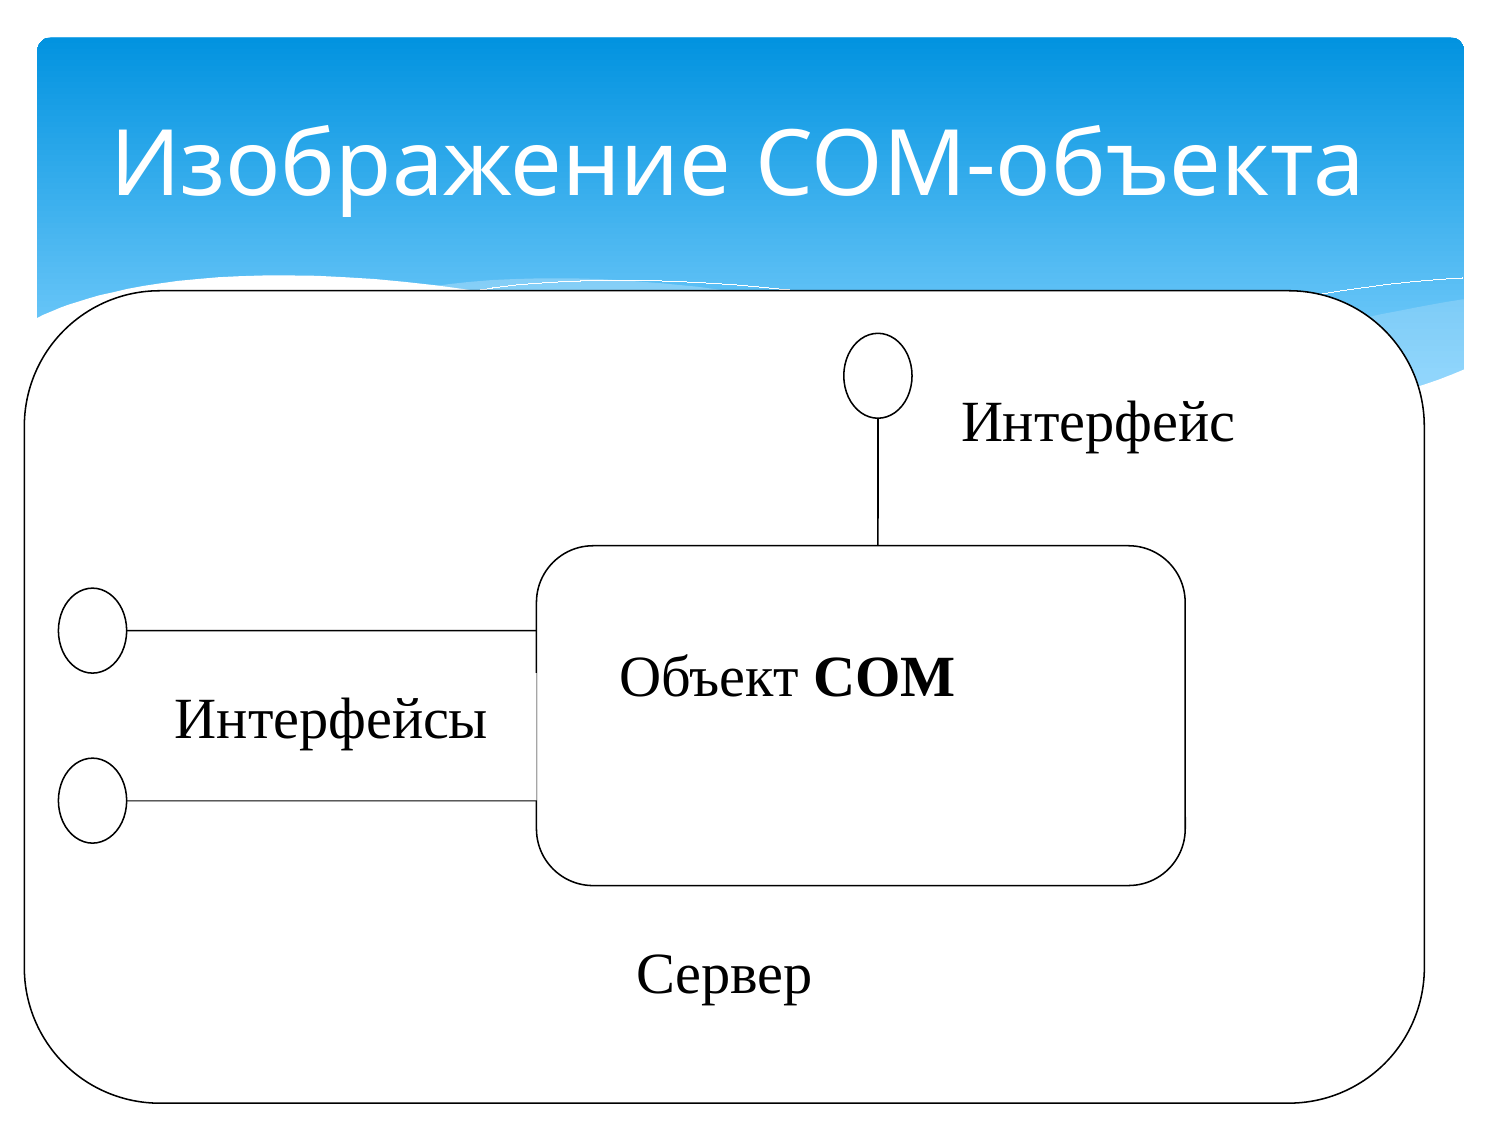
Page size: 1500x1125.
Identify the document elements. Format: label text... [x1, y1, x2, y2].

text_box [24, 290, 1425, 1104]
title Изображение СОМ-объекта [75, 55, 1425, 261]
